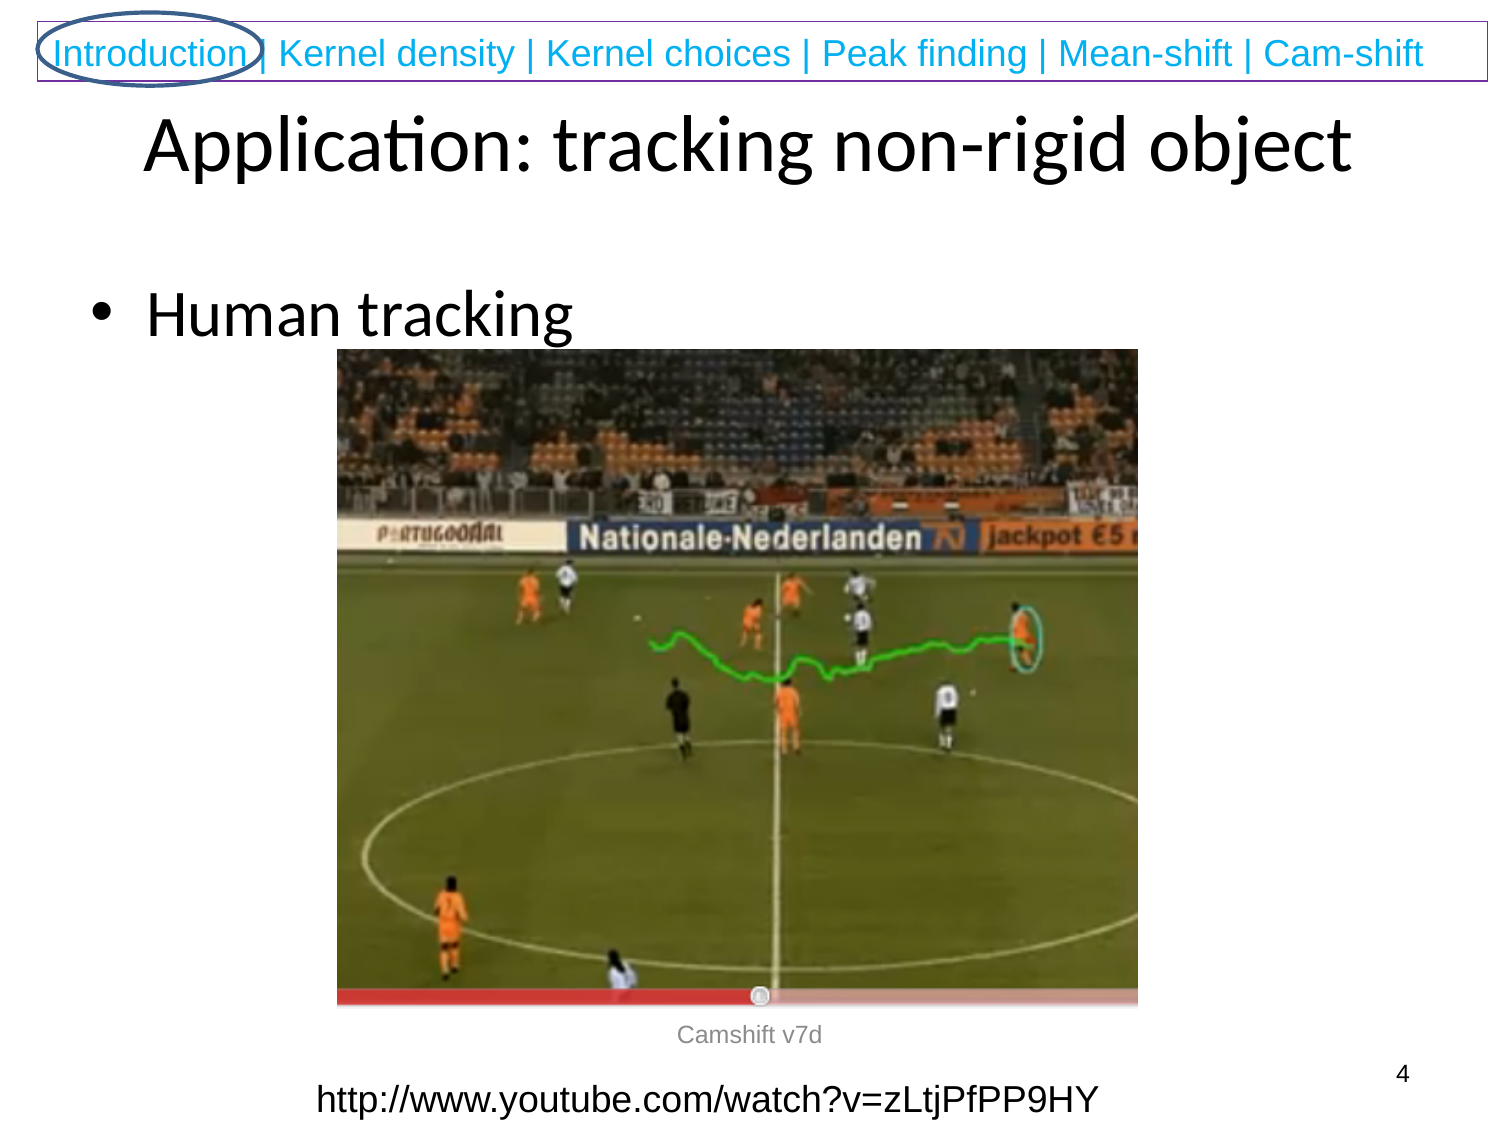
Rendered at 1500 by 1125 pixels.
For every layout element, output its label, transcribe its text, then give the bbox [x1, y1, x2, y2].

text_box [35, 10, 265, 88]
list Human tracking [75, 262, 1425, 1005]
text_box http://www.youtube.com/watch?v=zLtjPfPP9HY [301, 1068, 1116, 1125]
slide_number 4 [1074, 1042, 1425, 1103]
footer Camshift v7d [512, 1017, 988, 1064]
title Application: tracking non-rigid object [75, 45, 1425, 233]
picture [337, 349, 1138, 1009]
